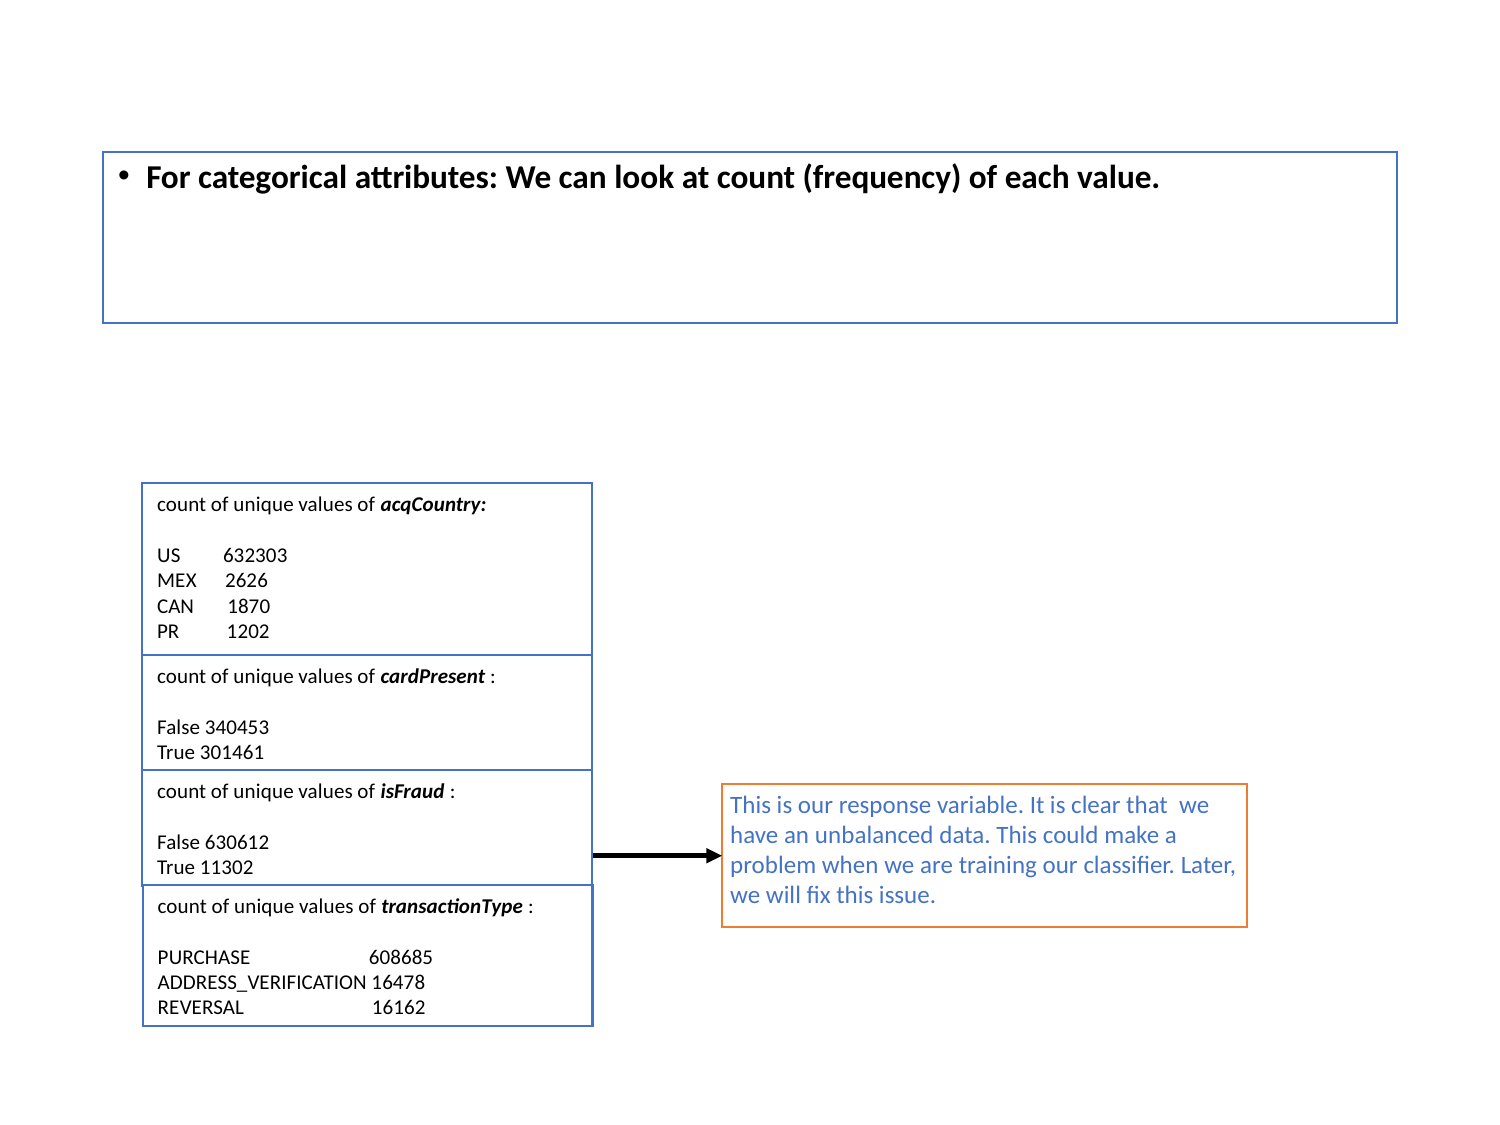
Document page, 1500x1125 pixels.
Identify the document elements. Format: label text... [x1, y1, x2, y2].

text_box count of unique values of acqCountry: US 632303 MEX 2626 CAN 1870 PR 1202 [141, 482, 593, 654]
text_box count of unique values of cardPresent : False 340453 True 301461 [141, 654, 593, 769]
text_box count of unique values of transactionType : PURCHASE 608685 ADDRESS_VERIFICATION 16478 REVERSAL 16162 [142, 884, 594, 1027]
list For categorical attributes: We can look at count (frequency) of each value. [102, 151, 1398, 324]
text_box This is our response variable. It is clear that we have an unbalanced data. This could make a problem when we are training our classifier. Later, we will fix this issue. [721, 783, 1248, 928]
text_box count of unique values of isFraud : False 630612 True 11302 [141, 769, 593, 887]
